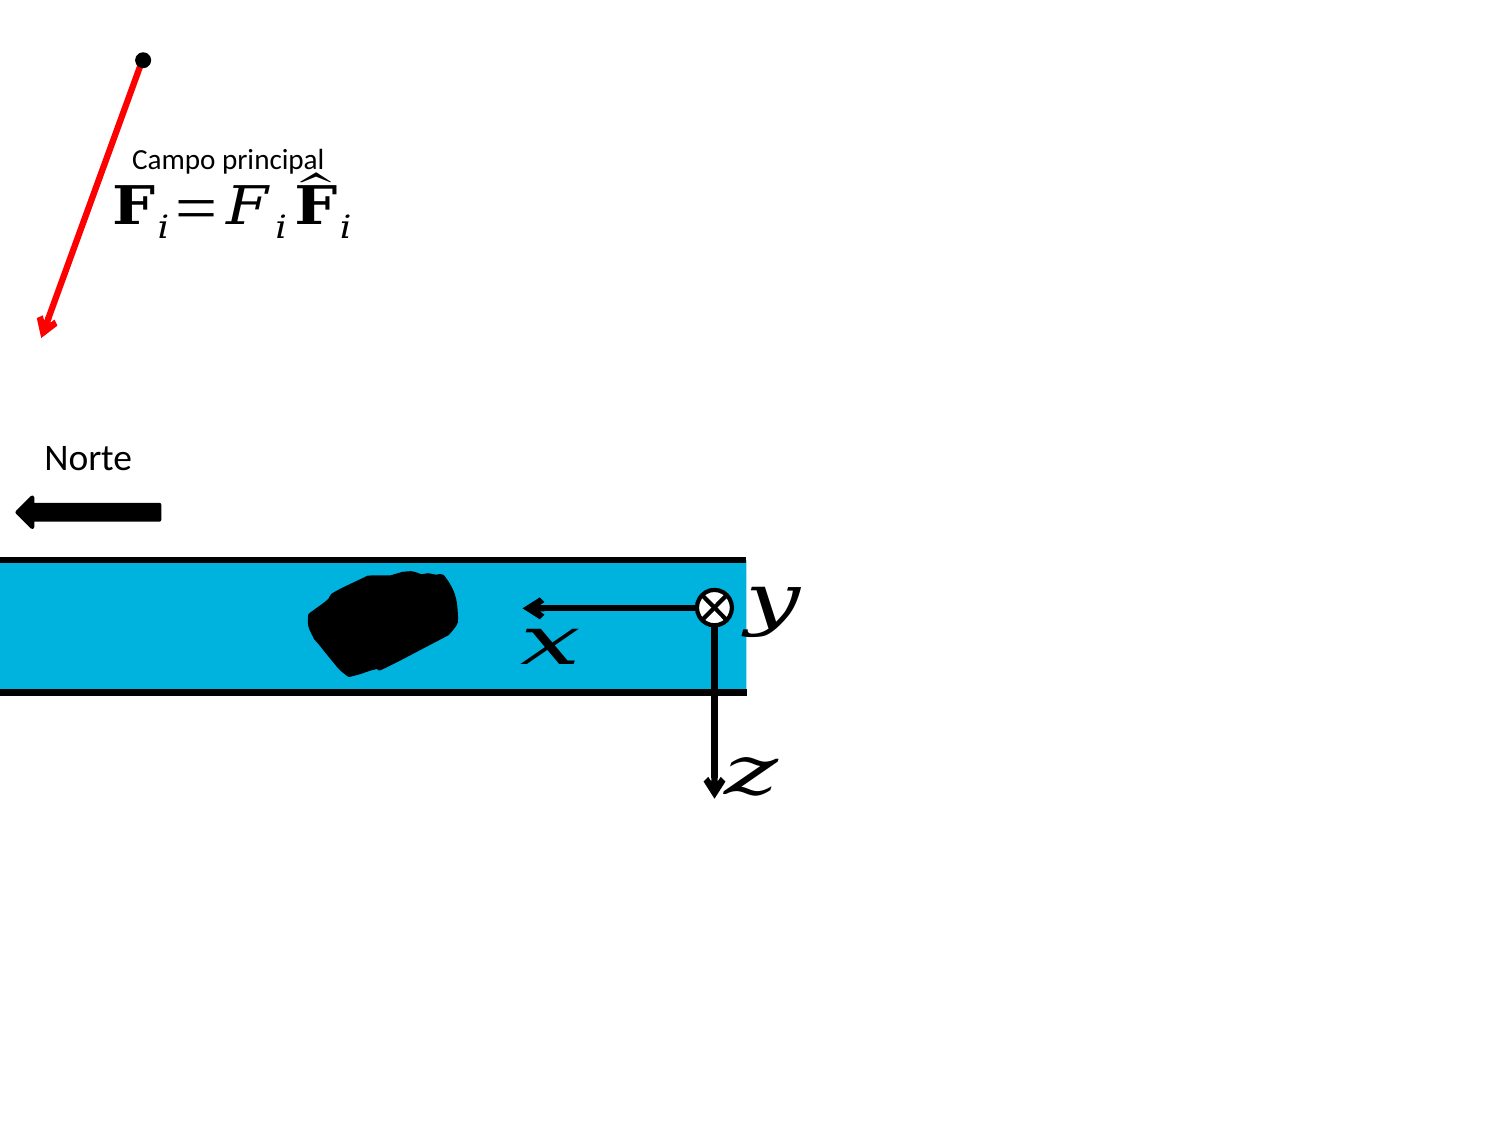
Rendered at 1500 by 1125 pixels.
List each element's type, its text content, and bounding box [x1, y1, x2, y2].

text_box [0, 559, 748, 693]
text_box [17, 424, 160, 528]
text_box [135, 52, 152, 69]
text_box Campo principal [108, 133, 349, 183]
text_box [513, 562, 810, 811]
